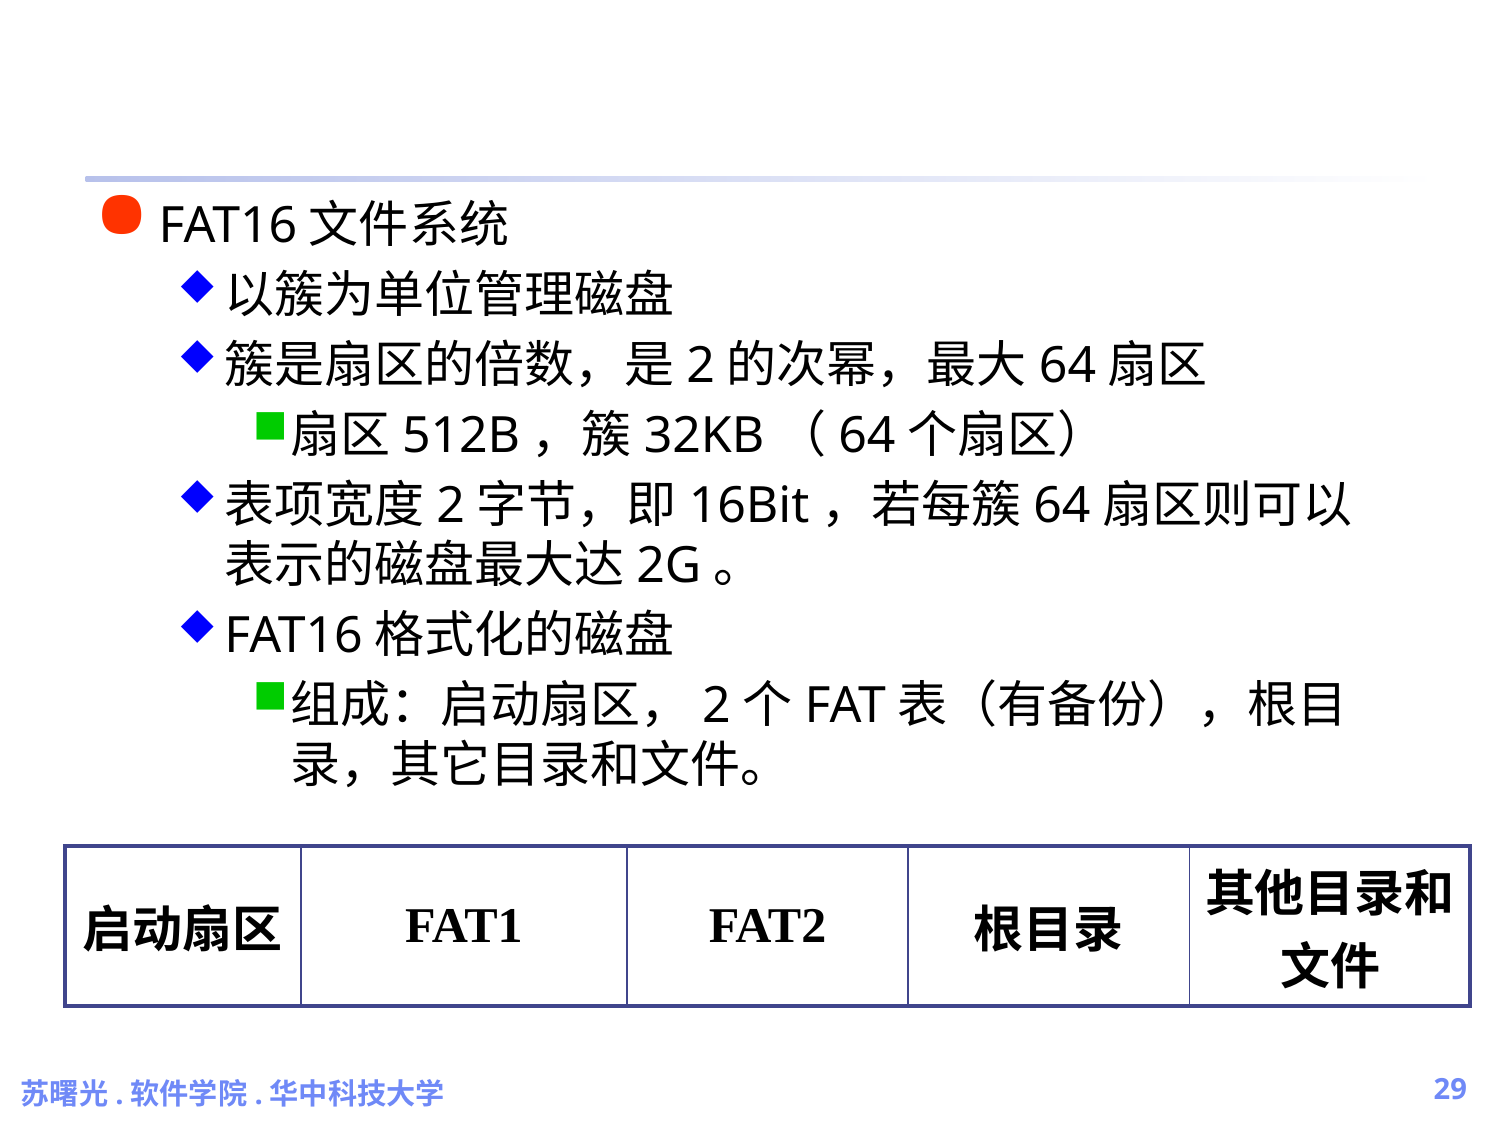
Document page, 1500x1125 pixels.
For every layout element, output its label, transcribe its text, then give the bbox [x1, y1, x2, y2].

table_header 根目录 [909, 848, 1189, 1004]
list FAT16文件系统 以簇为单位管理磁盘 簇是扇区的倍数，是2的次幂，最大64扇区 扇区512B，簇32KB（64个扇区） 表项宽度2字节，即16Bit，若每簇64扇区则可以表示的磁盘最大达2G。 FAT16格式化的磁盘 组成：启动扇区，2个FAT表（有备份），根目录，其它目录和文件。 [87, 184, 1377, 844]
footer 苏曙光.软件学院.华中科技大学 [5, 1042, 706, 1118]
table_header 启动扇区 [67, 848, 300, 1004]
table_header 其他目录和文件 [1190, 848, 1468, 1004]
table_header FAT1 [302, 848, 626, 1004]
list FAT16文件系统 以簇为单位管理磁盘 簇是扇区的倍数，是2的次幂，最大64扇区 扇区512B，簇32KB（64个扇区） 表项宽度2字节，即16Bit，若每簇64扇区则可以表示的磁盘最大达2G。 FAT16格式化的磁盘 组成：启动扇区，2个FAT表（有备份），根目录，其它目录和文件。 [87, 1008, 1377, 1012]
table_header FAT2 [628, 848, 907, 1004]
slide_number 29 [1316, 1042, 1483, 1118]
